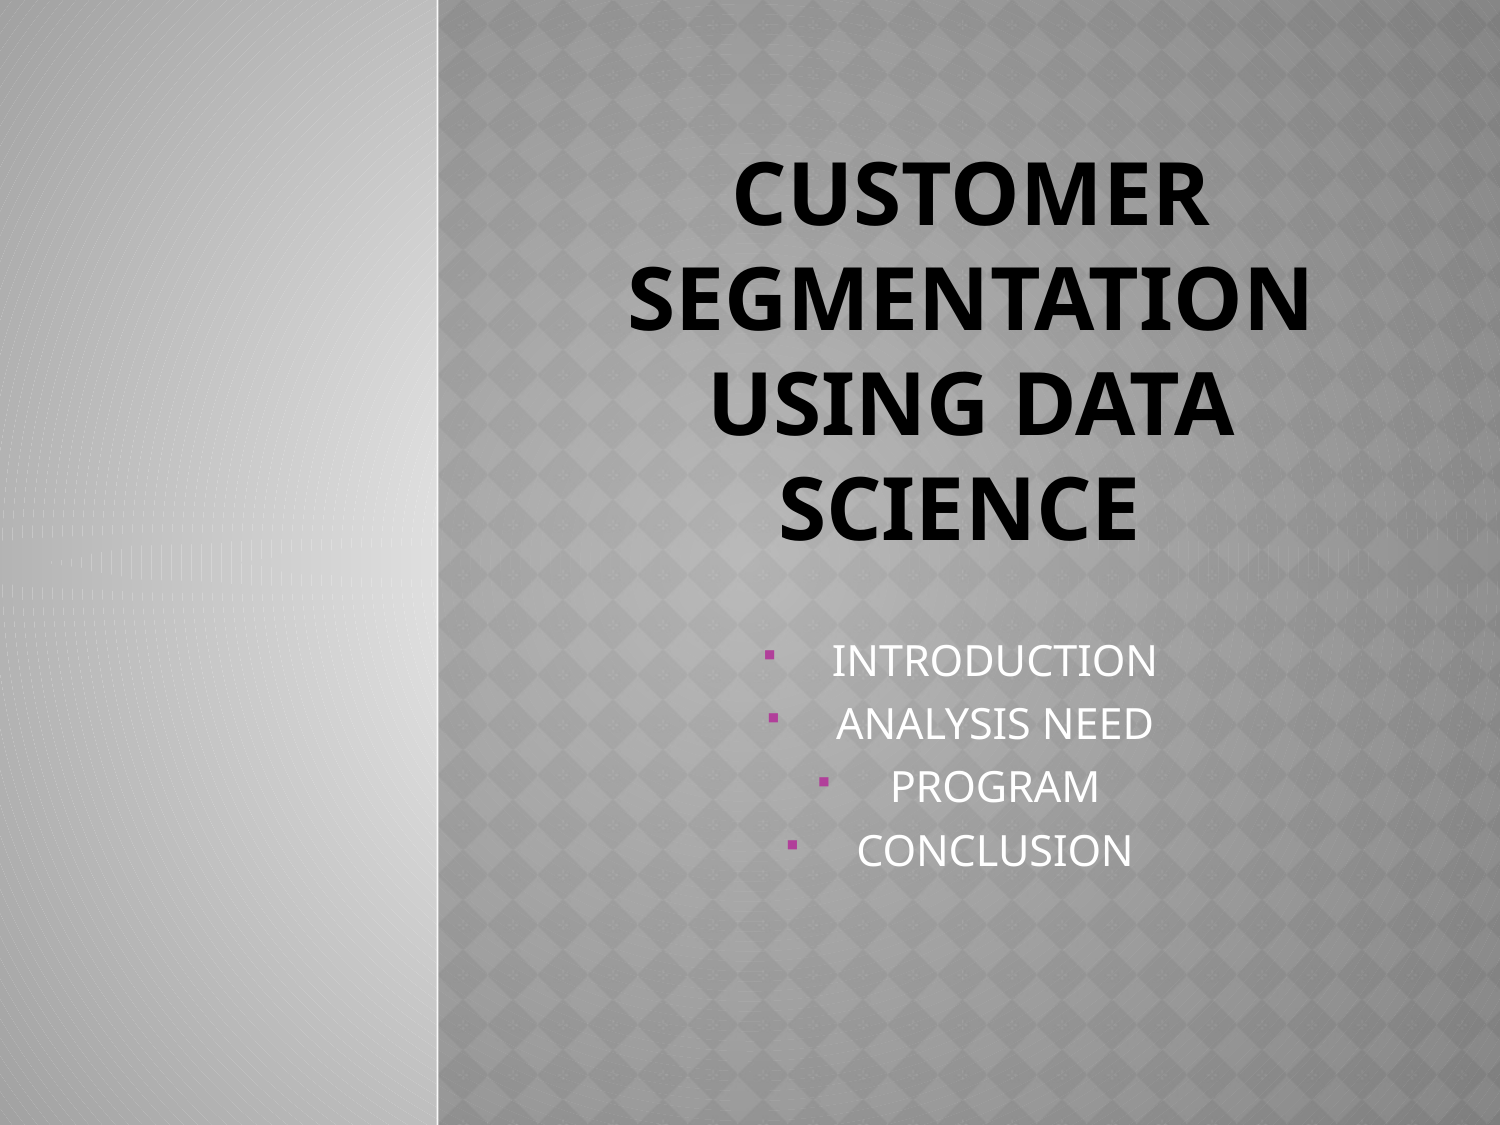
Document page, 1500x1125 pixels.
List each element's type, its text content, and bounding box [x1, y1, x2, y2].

title Customer segmentation using data science [552, 87, 1390, 558]
subtitle INTRODUCTION ANALYSIS NEED PROGRAM CONCLUSION [549, 633, 1389, 876]
